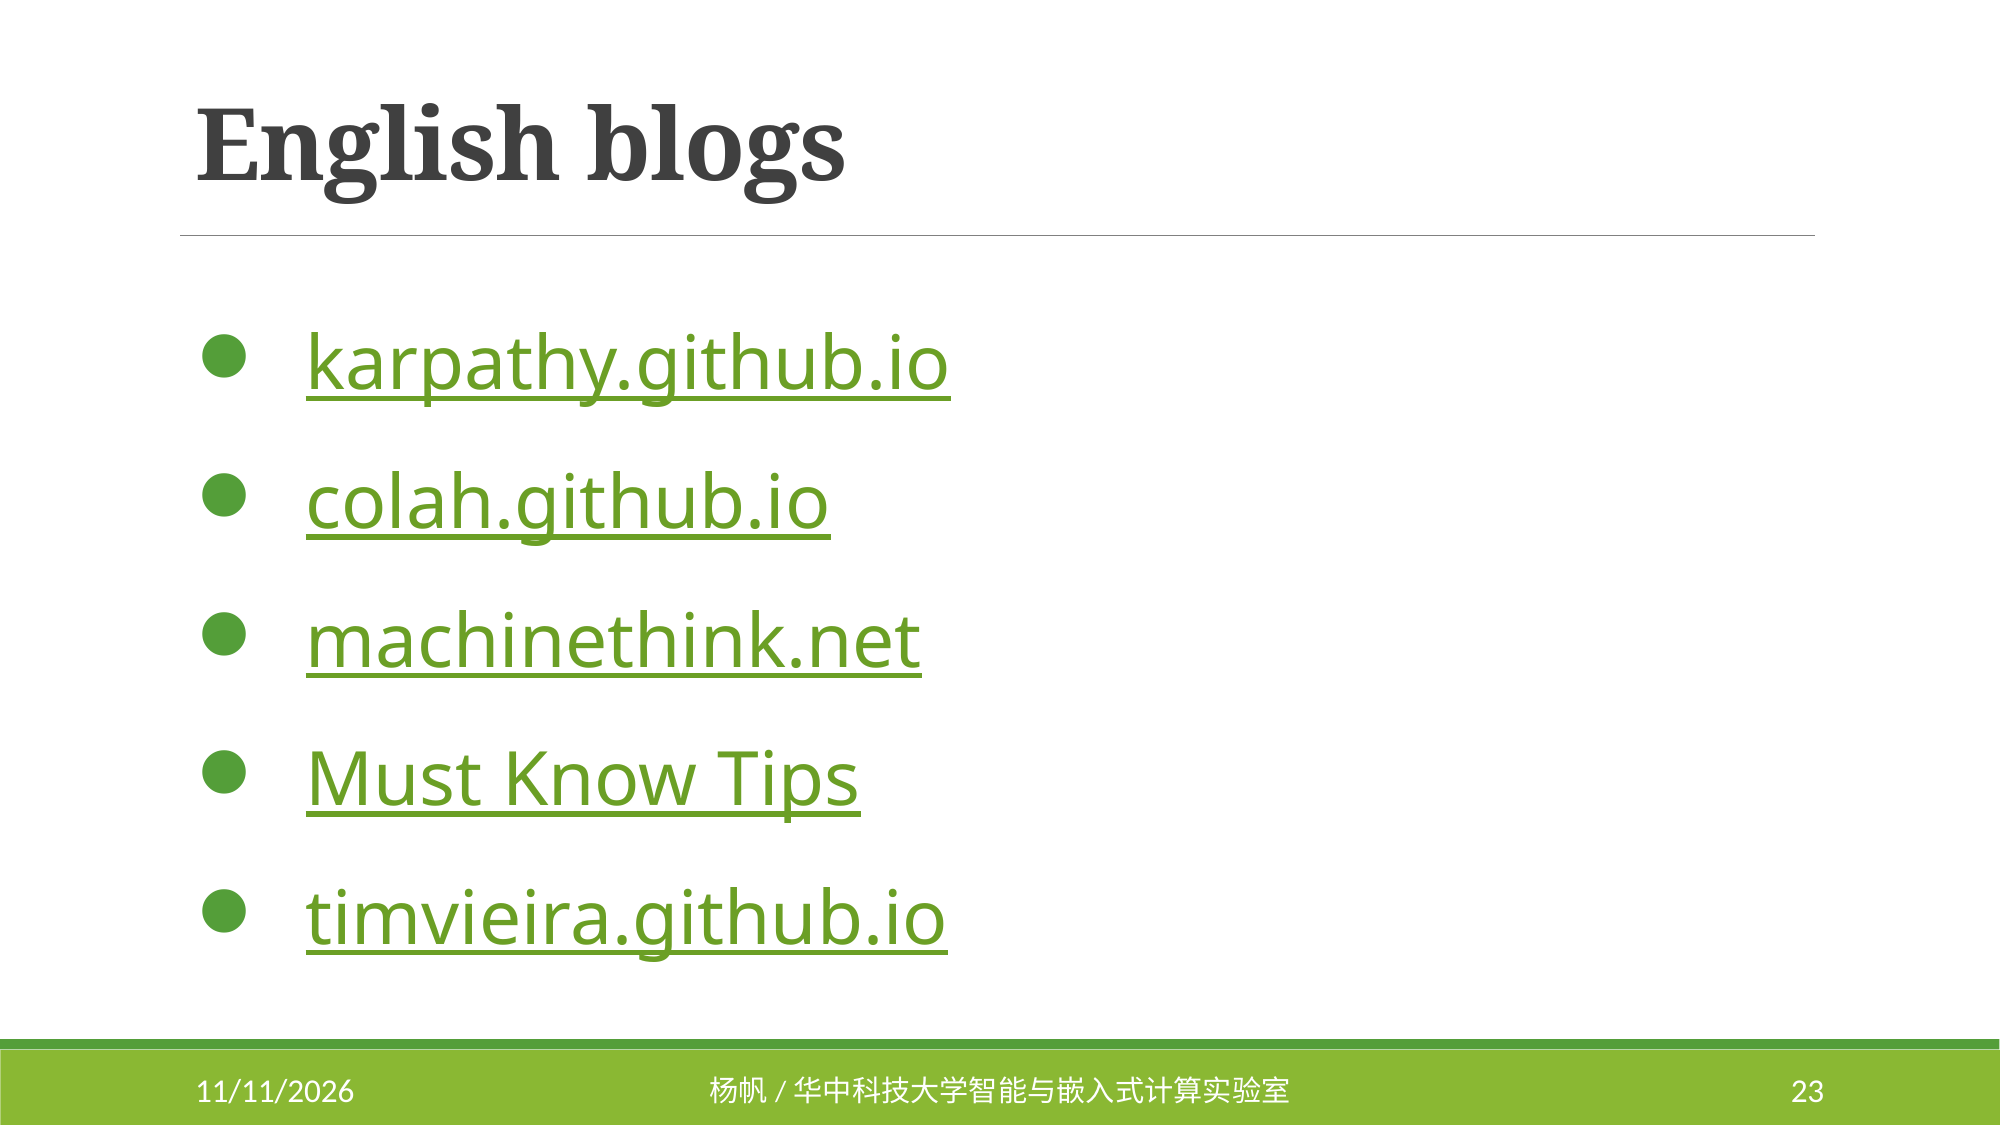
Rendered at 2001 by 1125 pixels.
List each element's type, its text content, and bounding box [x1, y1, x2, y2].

list karpathy.github.io colah.github.io machinethink.net Must Know Tips timvieira.github.io [180, 297, 1795, 982]
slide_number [180, 1059, 586, 1120]
title English blogs [180, 47, 1830, 209]
footer 杨帆/华中科技大学智能与嵌入式计算实验室 [604, 1059, 1396, 1120]
slide_number 23 [1624, 1059, 1840, 1120]
